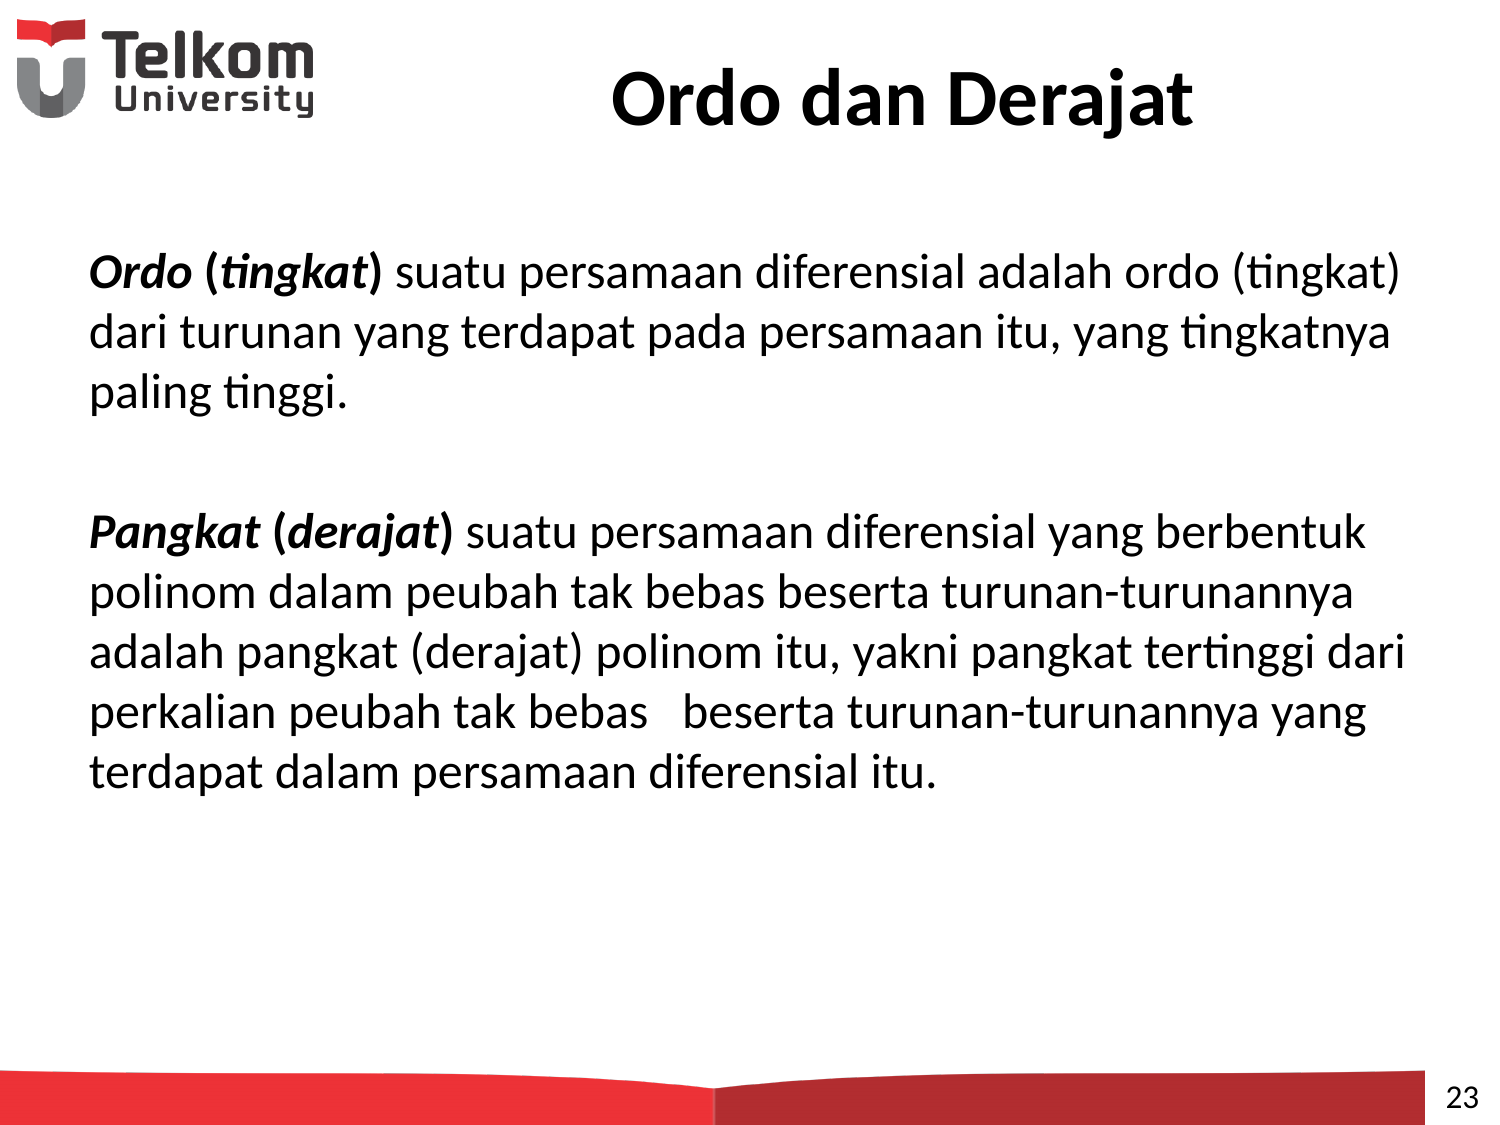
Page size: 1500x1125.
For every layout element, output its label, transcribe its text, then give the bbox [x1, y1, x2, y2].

picture [17, 18, 314, 119]
slide_number 23 [1425, 1065, 1500, 1125]
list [0, 1070, 1426, 1125]
title Ordo dan Derajat [324, 35, 1483, 149]
text_box Ordo (tingkat) suatu persamaan diferensial adalah ordo (tingkat) dari turunan yang terdapat pada persamaan itu, yang tingkatnya paling tinggi. Pangkat (derajat) suatu persamaan diferensial yang berbentuk polinom dalam peubah tak bebas beserta turunan-turunannya adalah pangkat (derajat) polinom itu, yakni pangkat tertinggi dari perkalian peubah tak bebas beserta turunan-turunannya yang terdapat dalam persamaan diferensial itu. [17, 160, 1483, 1066]
